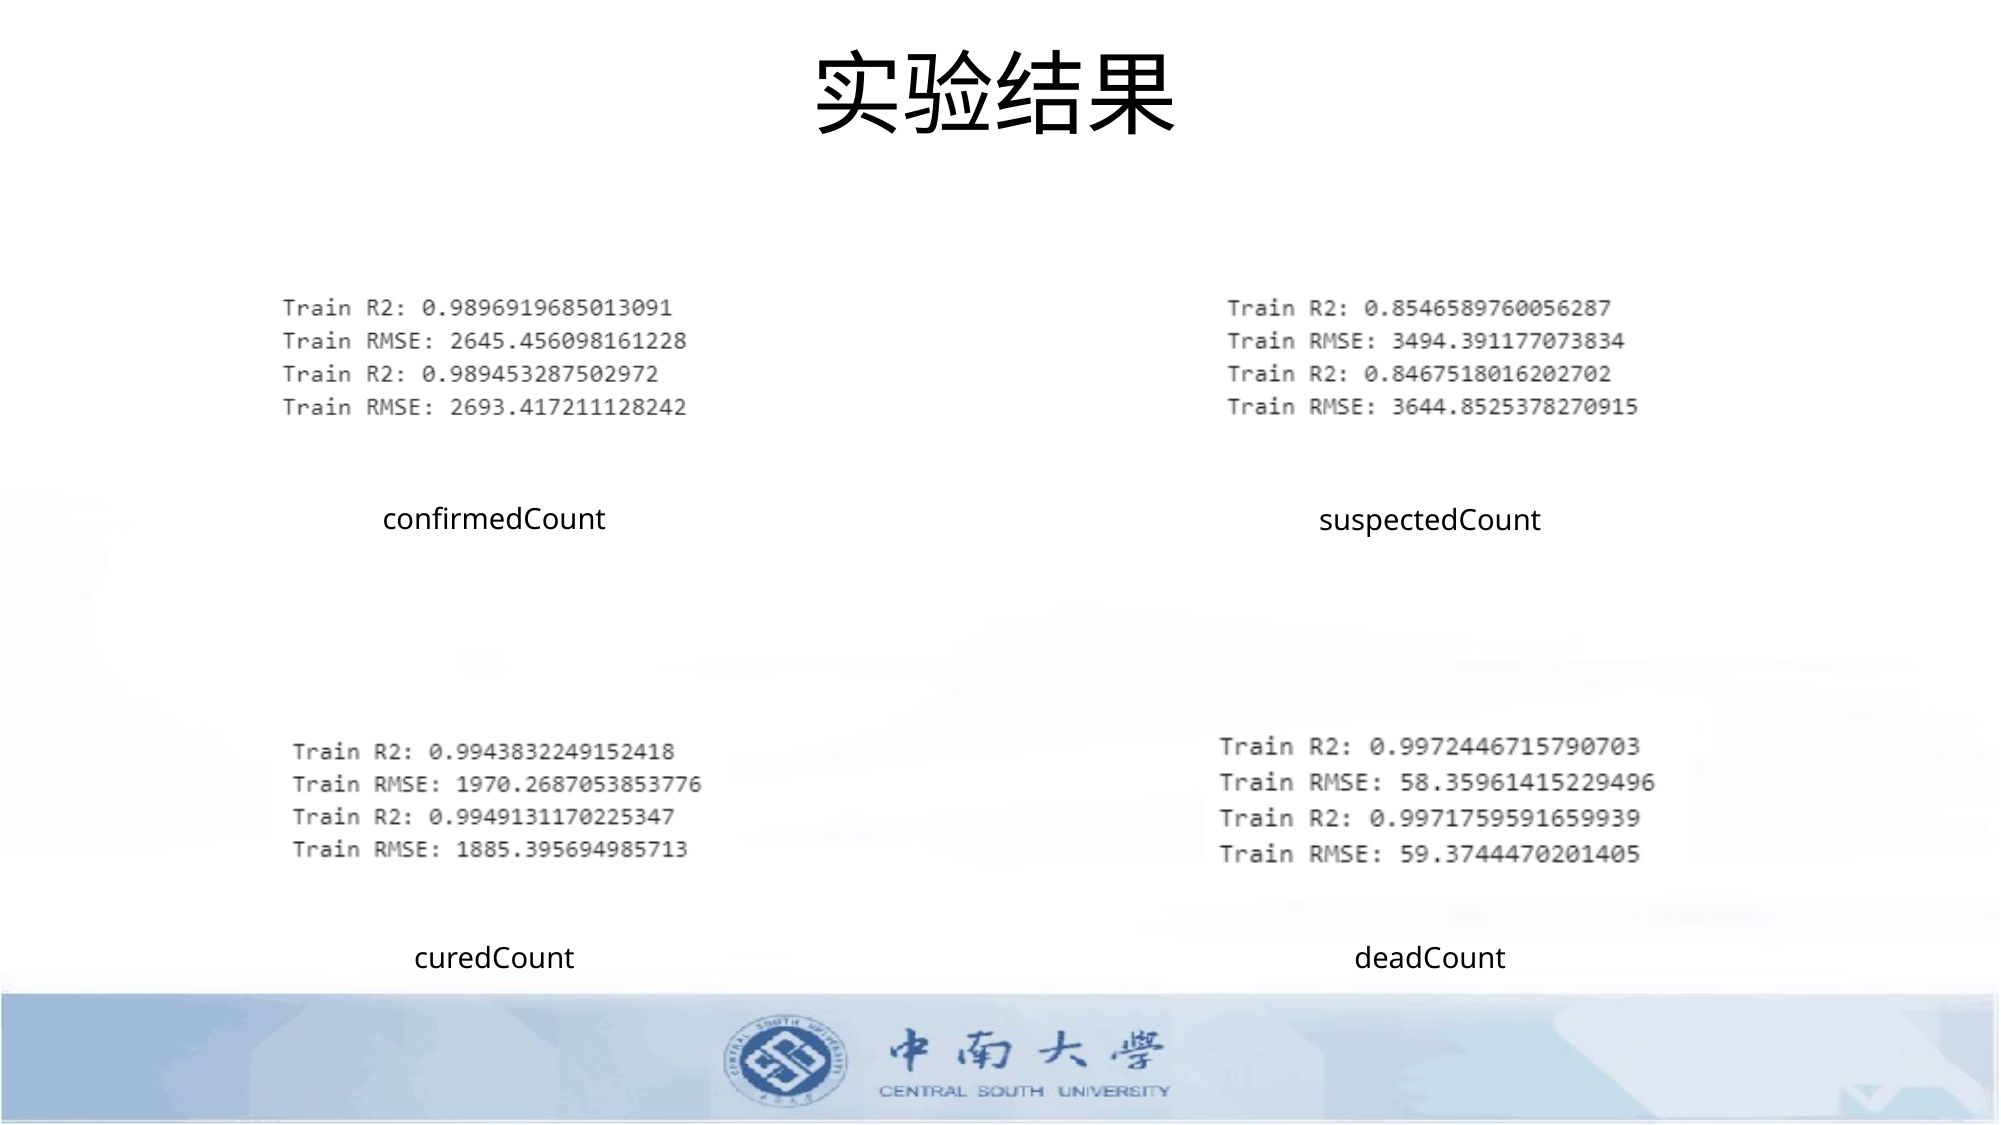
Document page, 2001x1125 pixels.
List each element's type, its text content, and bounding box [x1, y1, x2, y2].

title 实验结果 [796, 36, 1204, 160]
picture [0, 0, 2001, 1125]
table_header deadCount [1339, 926, 1521, 993]
table_header curedCount [403, 926, 586, 992]
table_header confirmedCount [369, 482, 620, 560]
table_header suspectedCount [1304, 496, 1556, 548]
